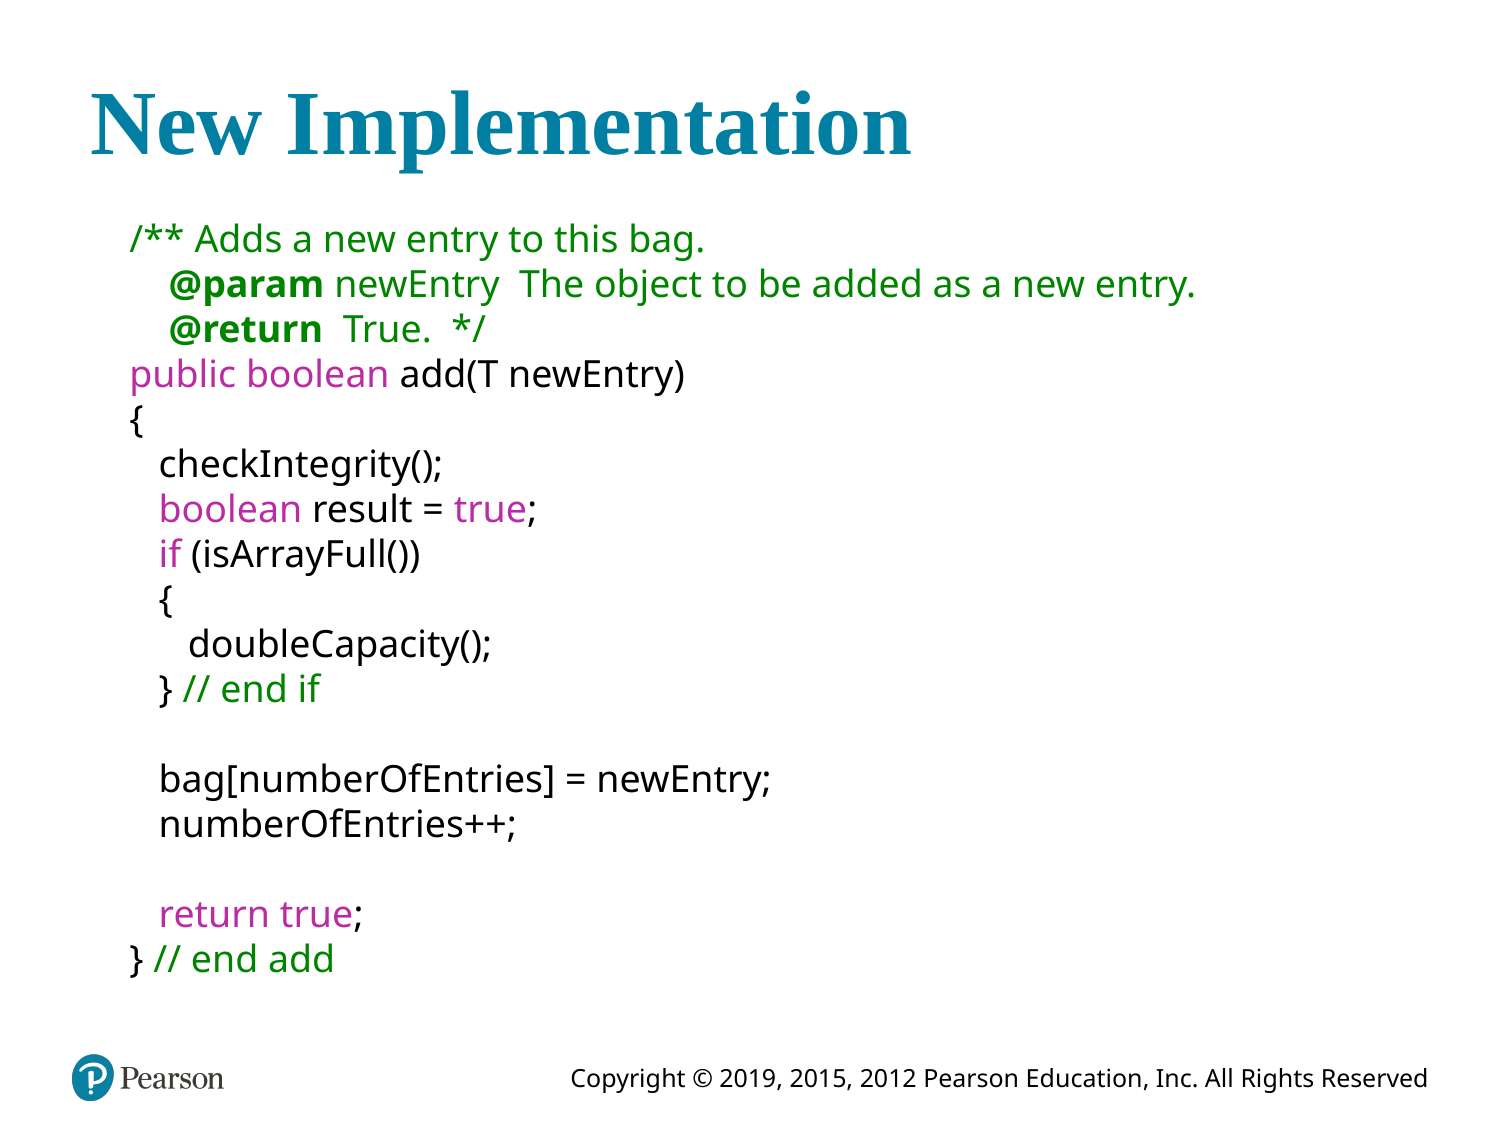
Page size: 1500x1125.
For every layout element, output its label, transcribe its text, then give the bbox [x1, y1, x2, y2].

text_box /** Adds a new entry to this bag. @param newEntry The object to be added as a new entry. @return True. */ public boolean add(T newEntry) { checkIntegrity(); boolean result = true; if (isArrayFull()) { doubleCapacity(); } // end if bag[numberOfEntries] = newEntry; numberOfEntries++; return true; } // end add [92, 207, 1449, 988]
picture [80, 1063, 106, 1088]
picture [72, 1054, 88, 1070]
picture [72, 1087, 83, 1101]
title New Implementation [74, 36, 1426, 189]
picture [98, 1054, 224, 1101]
